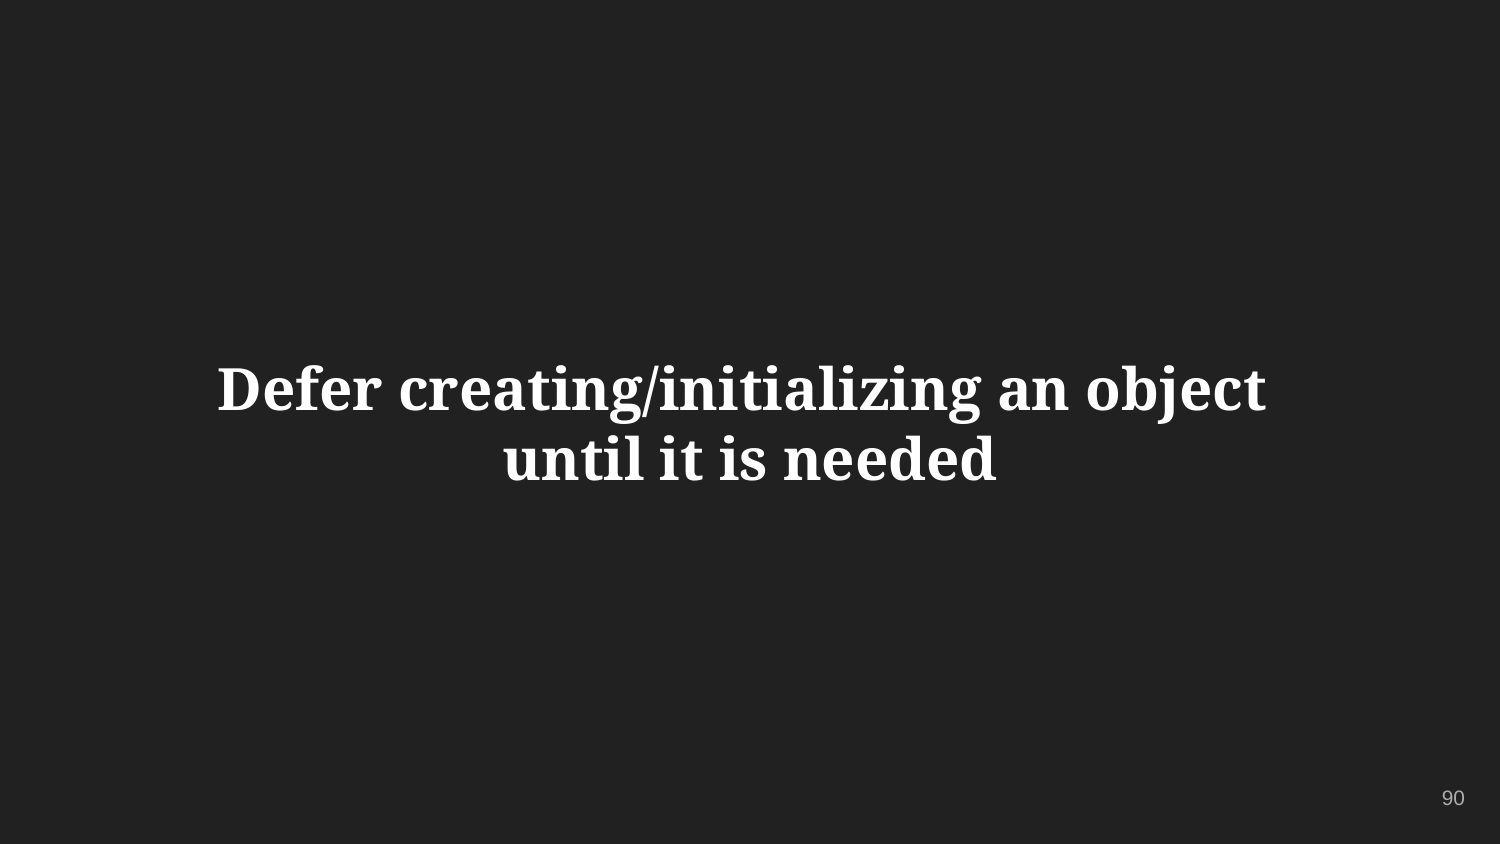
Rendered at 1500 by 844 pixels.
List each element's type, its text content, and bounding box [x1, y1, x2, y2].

slide_number 90 [1389, 764, 1480, 830]
title Defer creating/initializing an object until it is needed [51, 336, 1449, 513]
